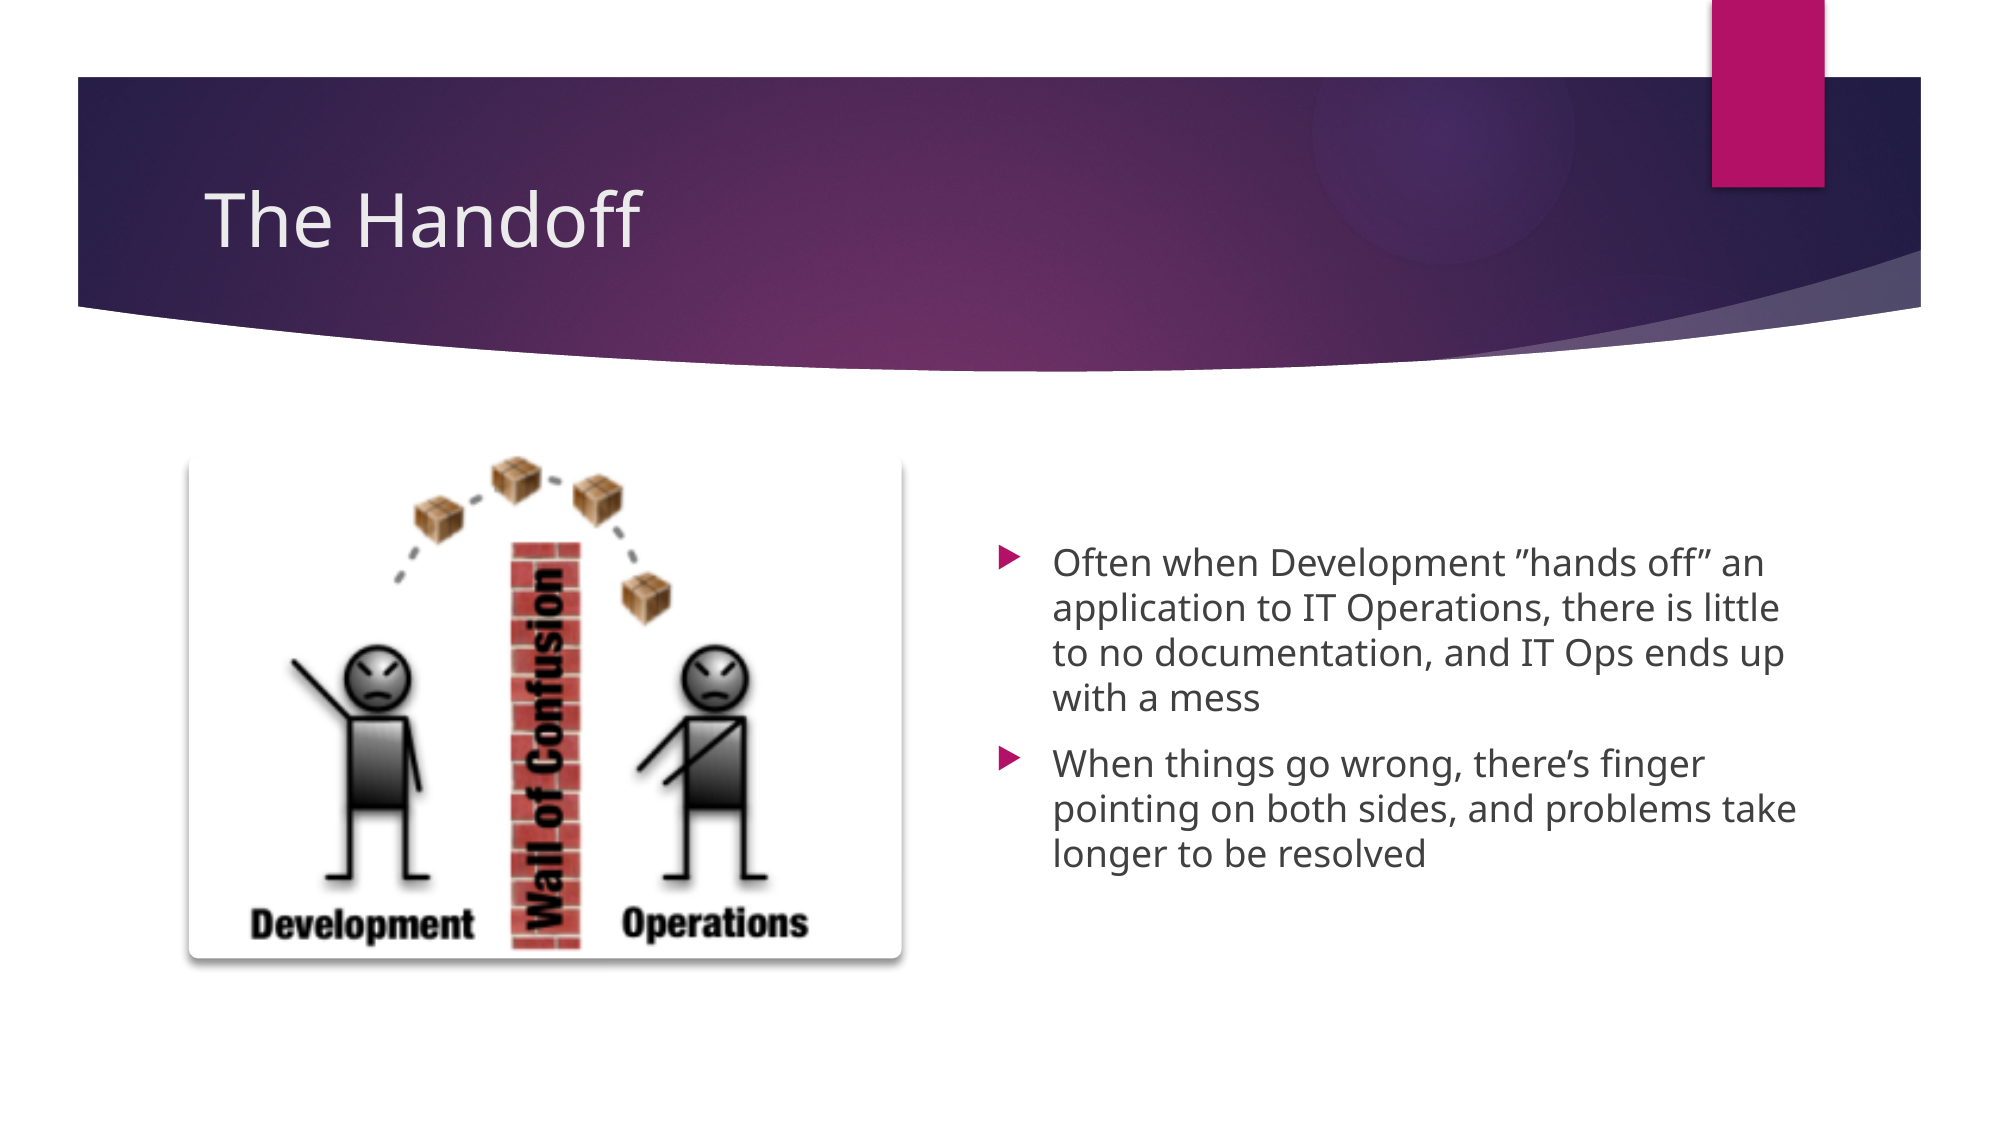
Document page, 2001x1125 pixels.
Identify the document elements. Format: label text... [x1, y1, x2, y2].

picture [188, 455, 902, 959]
list Often when Development ”hands off” an application to IT Operations, there is little to no documentation, and IT Ops ends up with a mess When things go wrong, there’s finger pointing on both sides, and problems take longer to be resolved [981, 427, 1837, 988]
title The Handoff [189, 159, 1627, 276]
